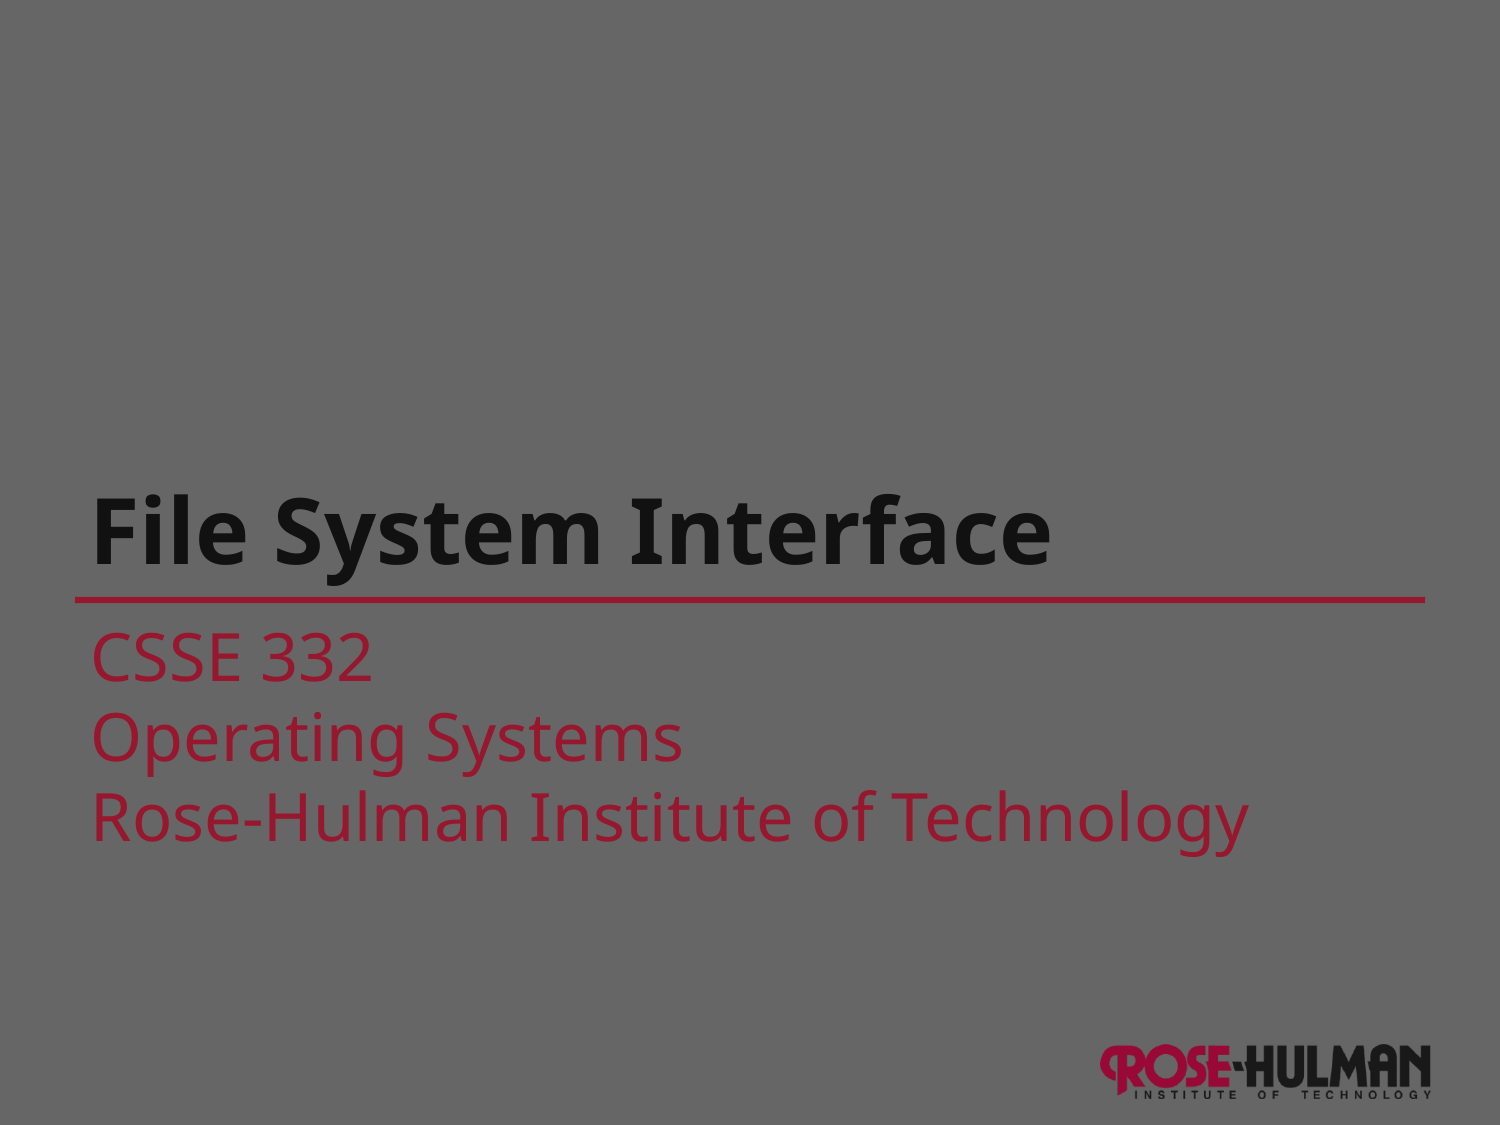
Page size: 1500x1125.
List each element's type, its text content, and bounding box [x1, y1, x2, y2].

text_box CSSE 332 Operating Systems Rose-Hulman Institute of Technology [75, 607, 1425, 895]
text_box File System Interface [74, 299, 1425, 591]
picture [1100, 1044, 1431, 1099]
